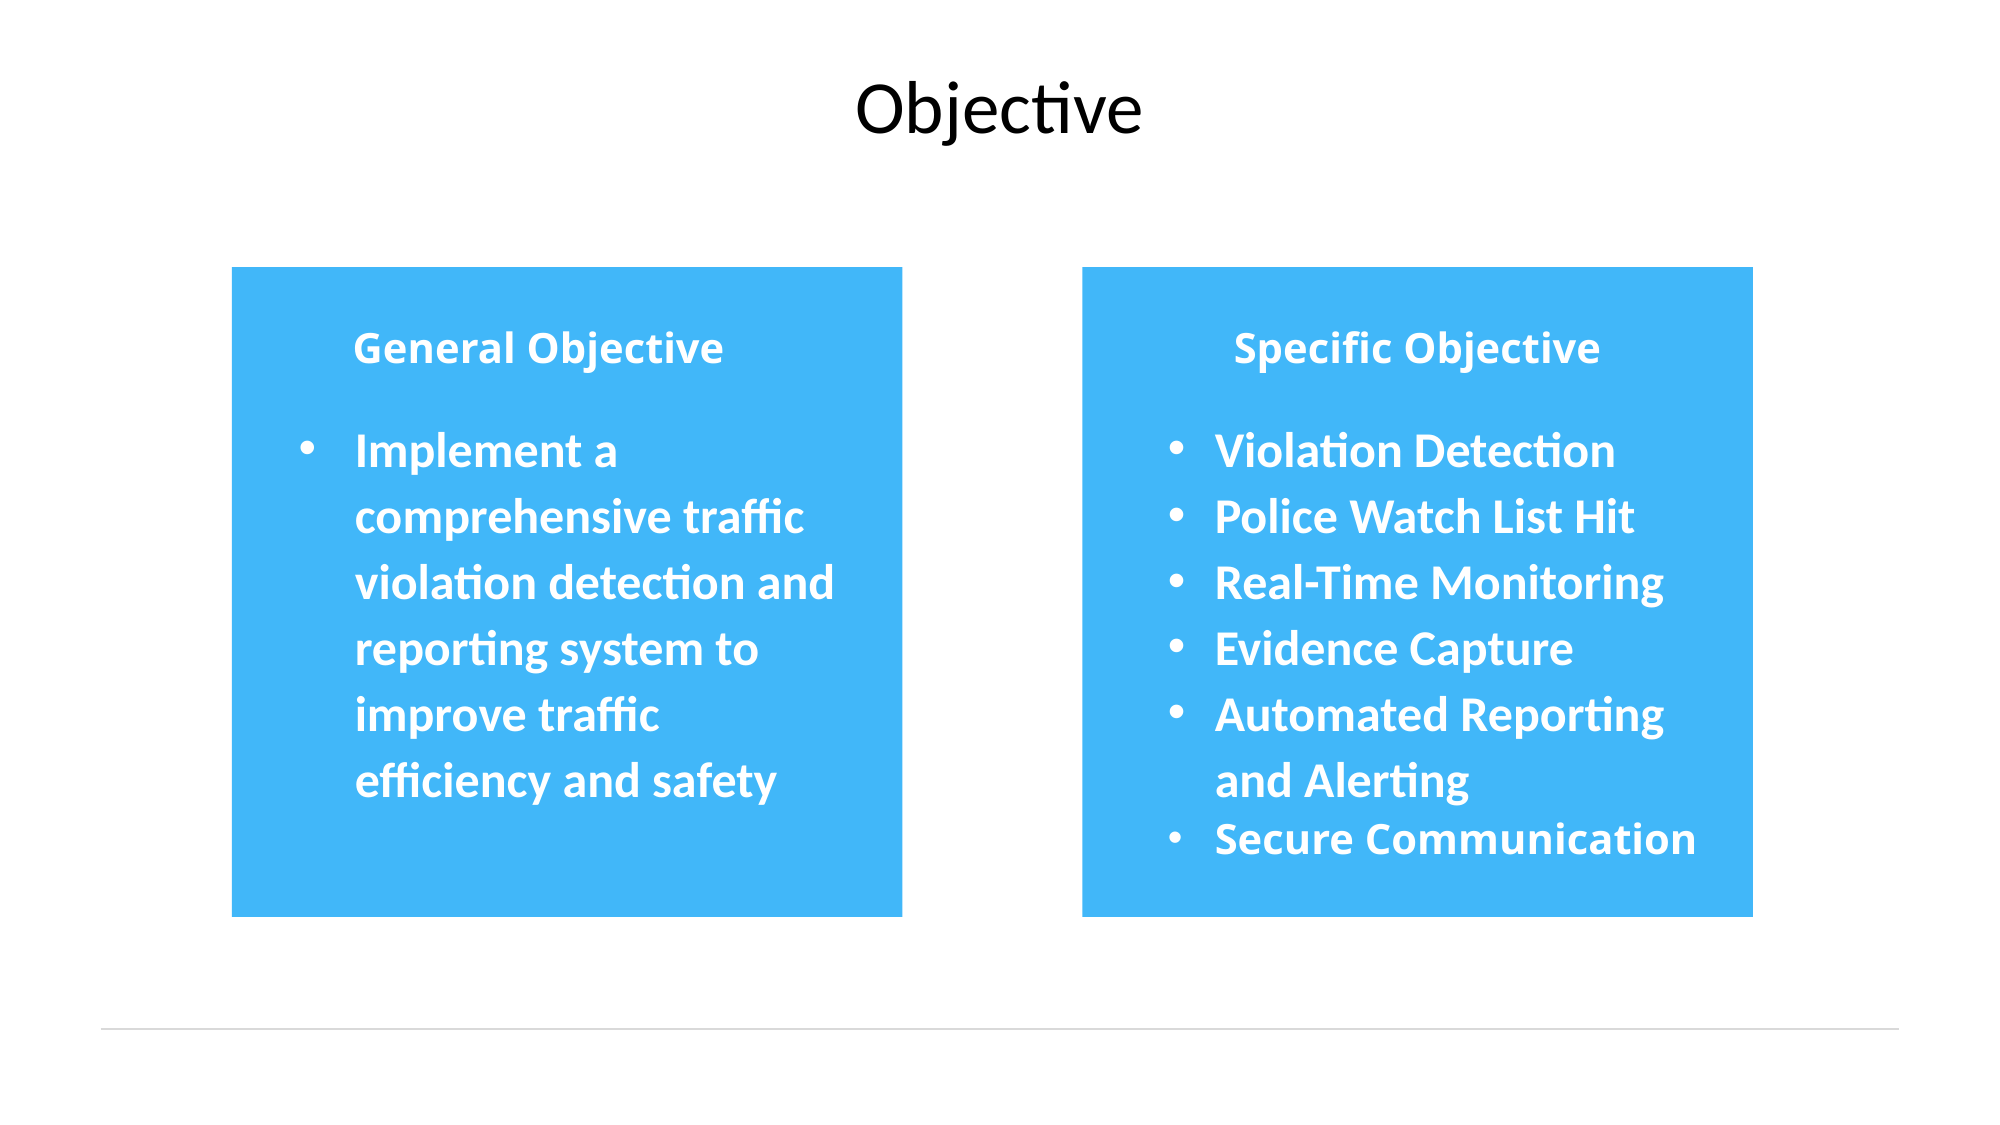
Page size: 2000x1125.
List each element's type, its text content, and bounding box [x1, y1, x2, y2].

text_box Violation Detection Police Watch List Hit Real-Time Monitoring Evidence Capture Automated Reporting and Alerting Secure Communication [1153, 404, 1720, 936]
title Objective [99, 45, 1900, 162]
text_box General Objective [267, 314, 832, 380]
text_box [1080, 265, 1755, 919]
text_box Implement a comprehensive traffic violation detection and reporting system to improve traffic efficiency and safety [283, 404, 851, 815]
text_box Specific Objective [1135, 314, 1700, 380]
text_box [230, 265, 905, 919]
